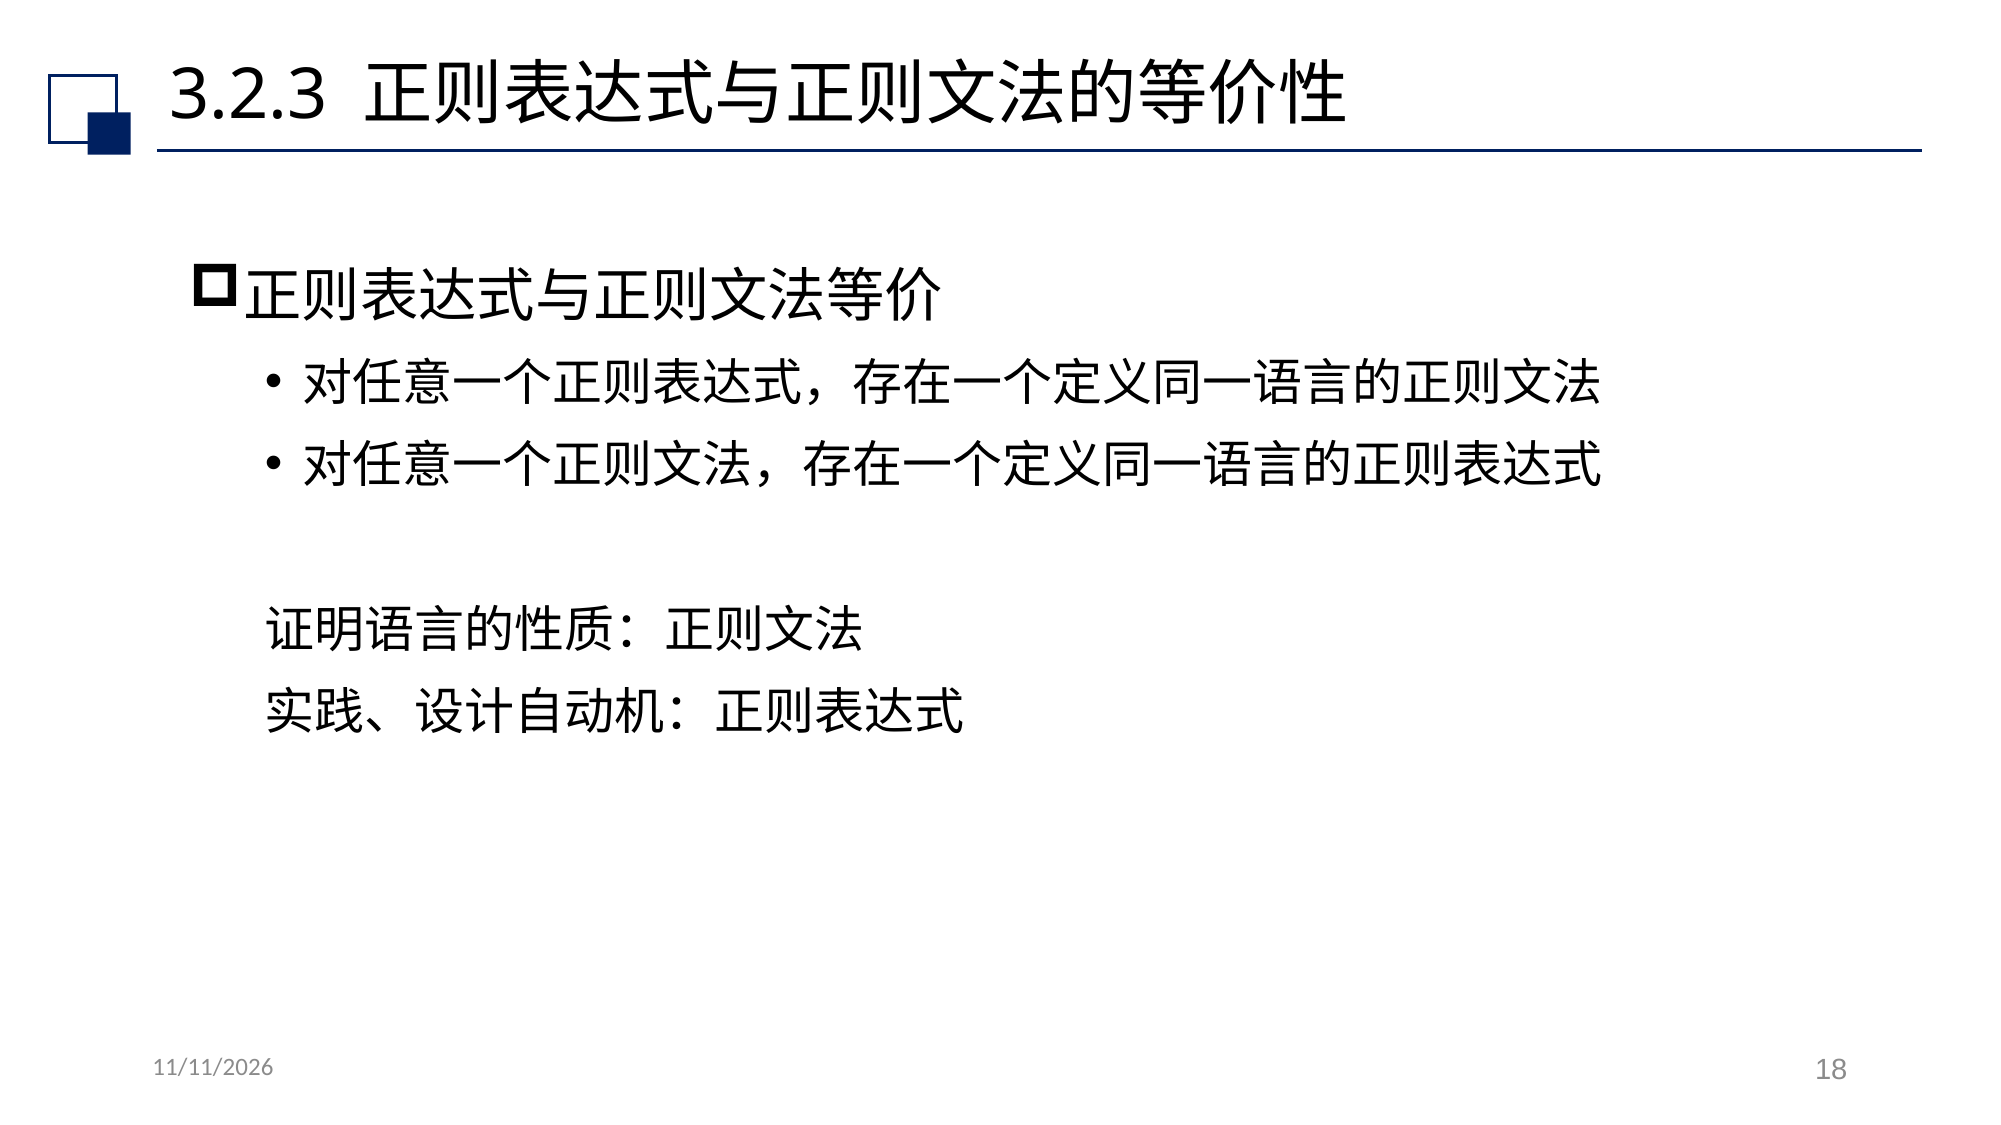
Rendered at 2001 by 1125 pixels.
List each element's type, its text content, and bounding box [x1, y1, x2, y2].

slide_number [137, 1042, 588, 1103]
list 正则表达式与正则文法等价 对任意一个正则表达式，存在一个定义同一语言的正则文法 对任意一个正则文法，存在一个定义同一语言的正则表达式 证明语言的性质：正则文法 实践、设计自动机：正则表达式 [174, 236, 1780, 914]
slide_number 18 [1412, 1042, 1863, 1103]
title 3.2.3 正则表达式与正则文法的等价性 [154, 50, 1880, 143]
